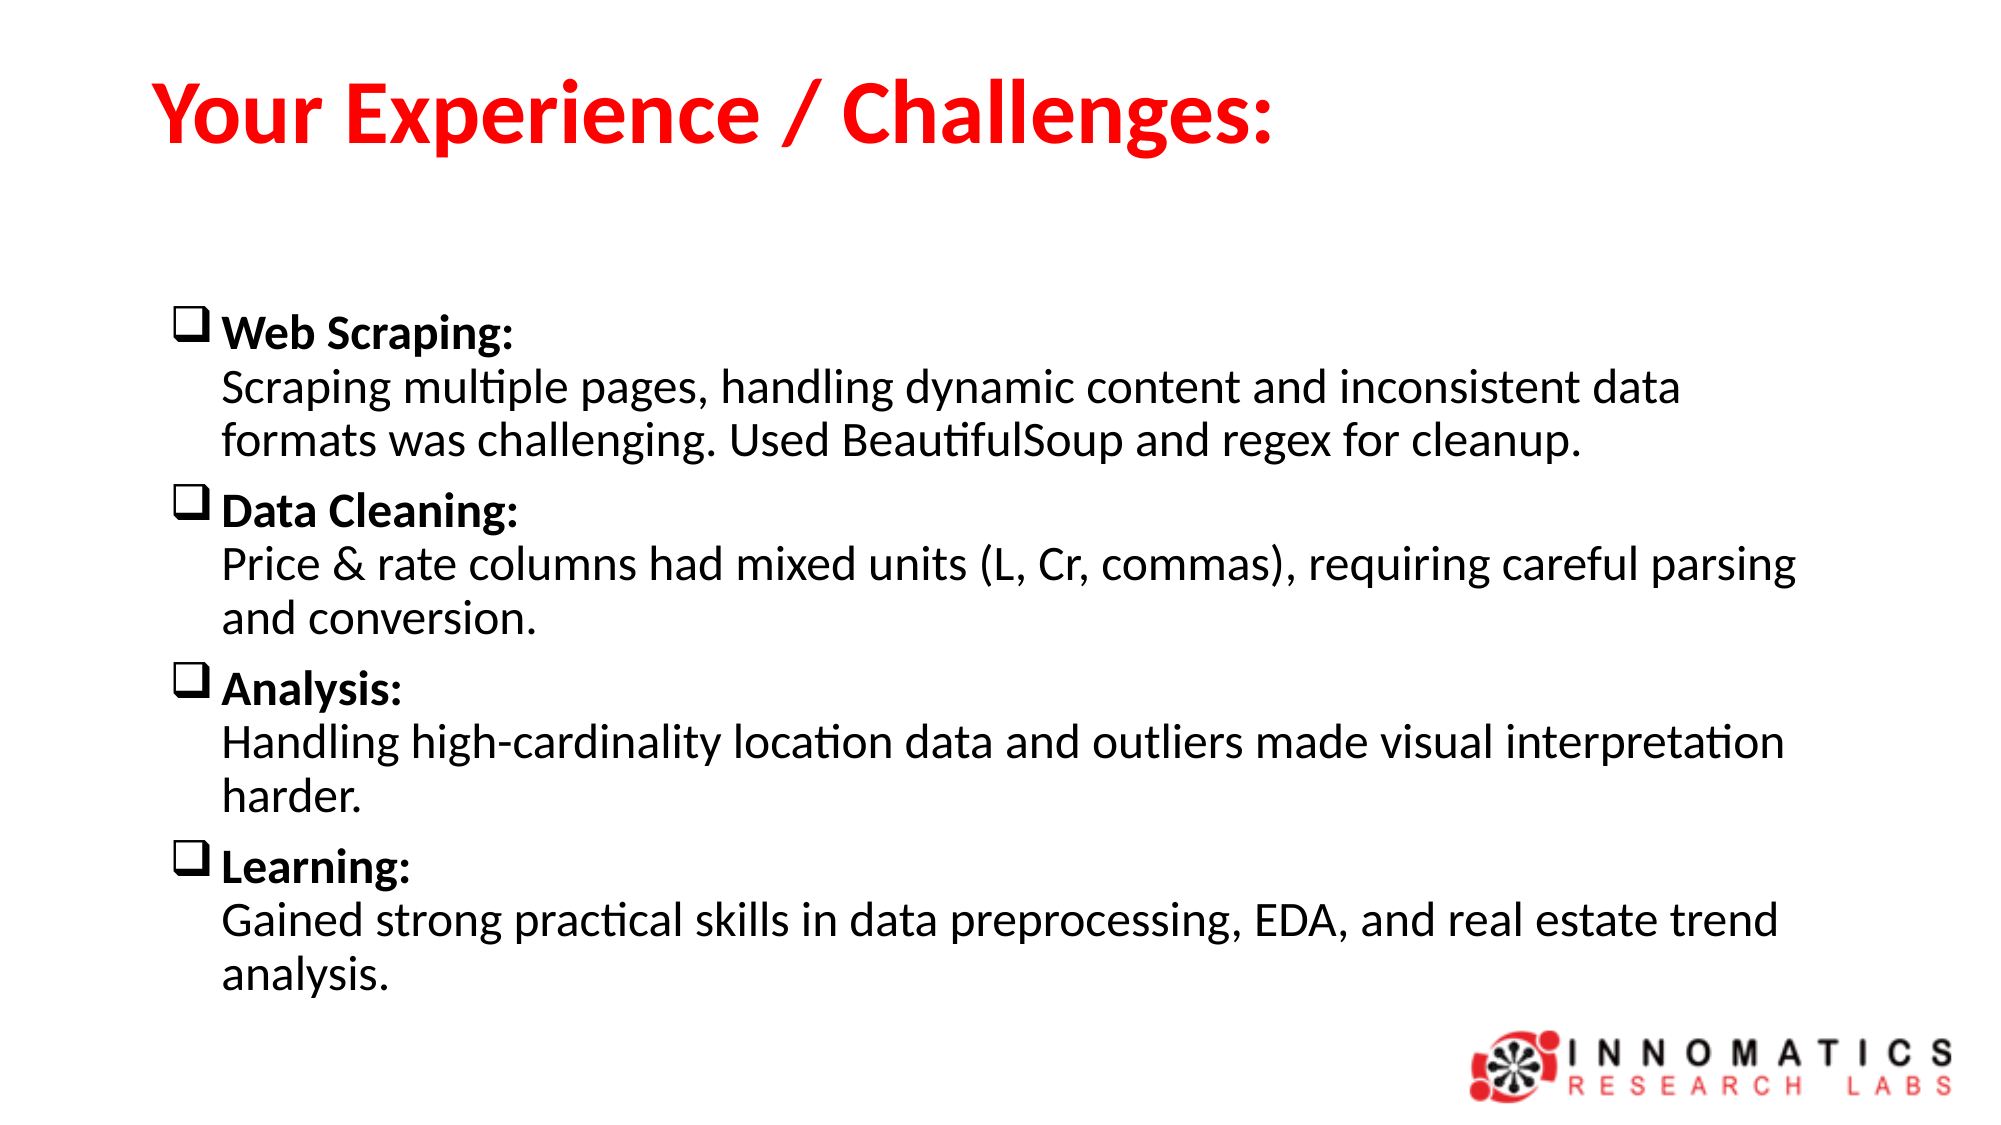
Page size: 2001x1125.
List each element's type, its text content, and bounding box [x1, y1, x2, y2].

picture [1445, 1014, 1975, 1125]
title Your Experience / Challenges: [137, 59, 1863, 278]
list Web Scraping: Scraping multiple pages, handling dynamic content and inconsistent data formats was challenging. Used BeautifulSoup and regex for cleanup. Data Cleaning: Price & rate columns had mixed units (L, Cr, commas), requiring careful parsing and conversion. Analysis: Handling high-cardinality location data and outliers made visual interpretation harder. Learning: Gained strong practical skills in data preprocessing, EDA, and real estate trend analysis. [137, 299, 1863, 1014]
